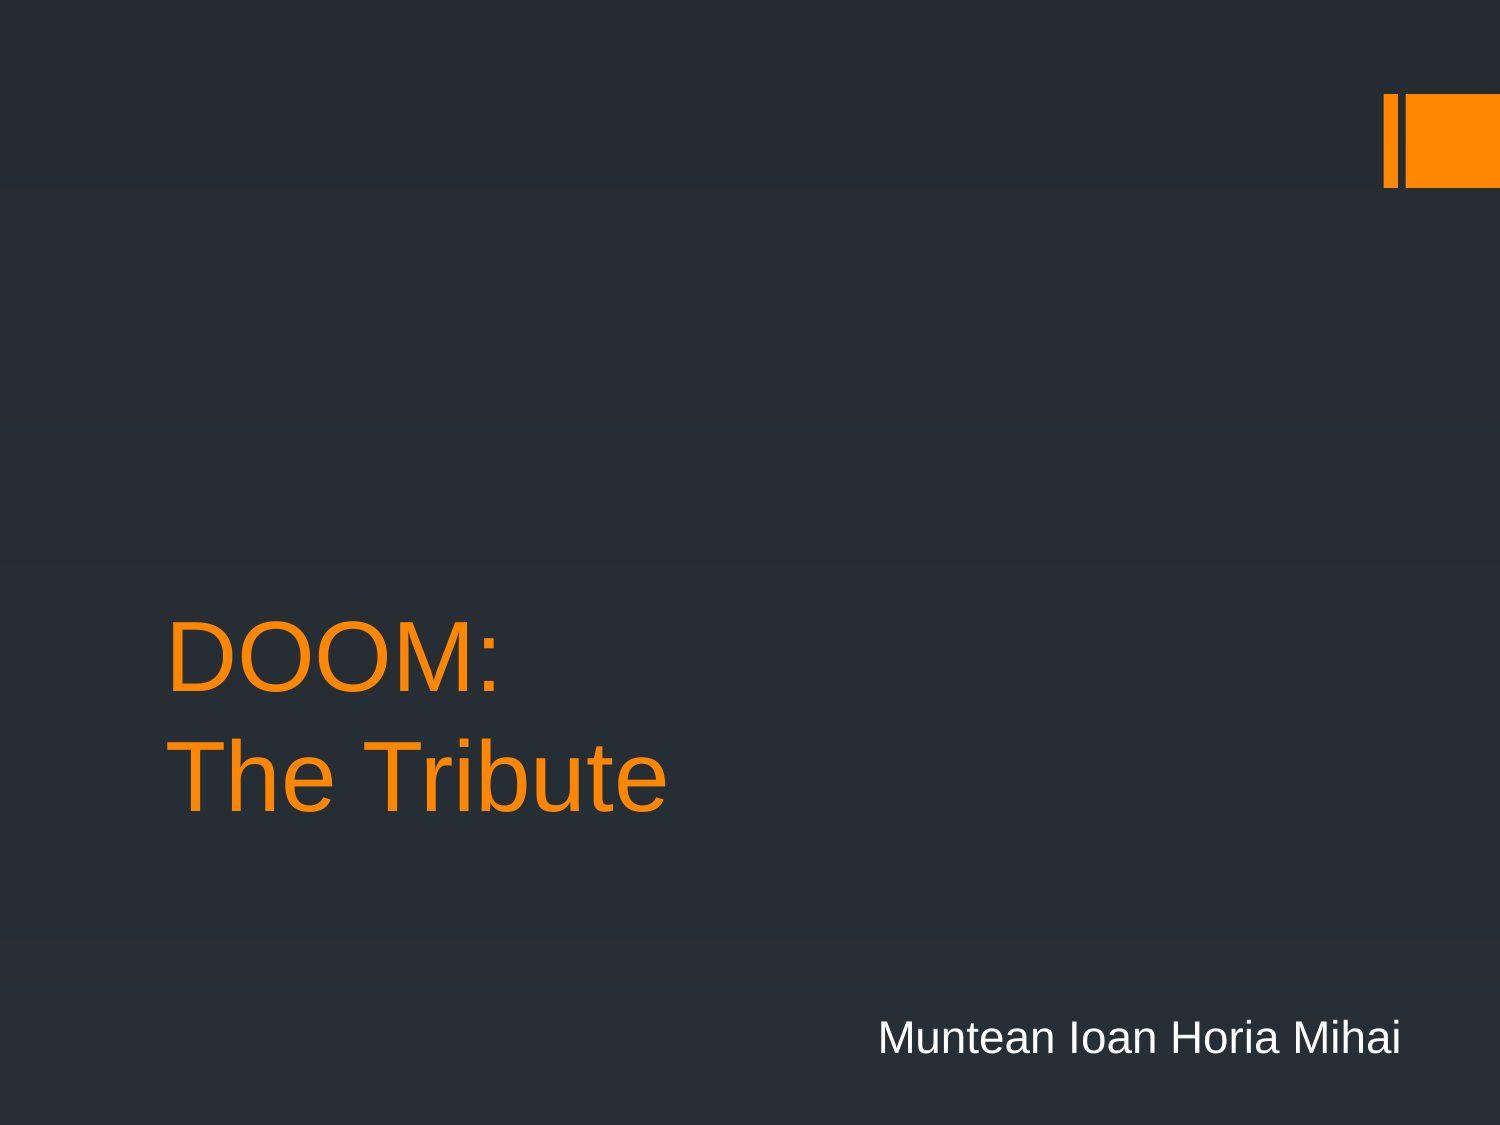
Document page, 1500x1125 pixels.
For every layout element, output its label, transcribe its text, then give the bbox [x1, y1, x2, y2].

title DOOM: The Tribute [150, 412, 1350, 839]
subtitle Muntean Ioan Horia Mihai [562, 999, 1500, 1125]
